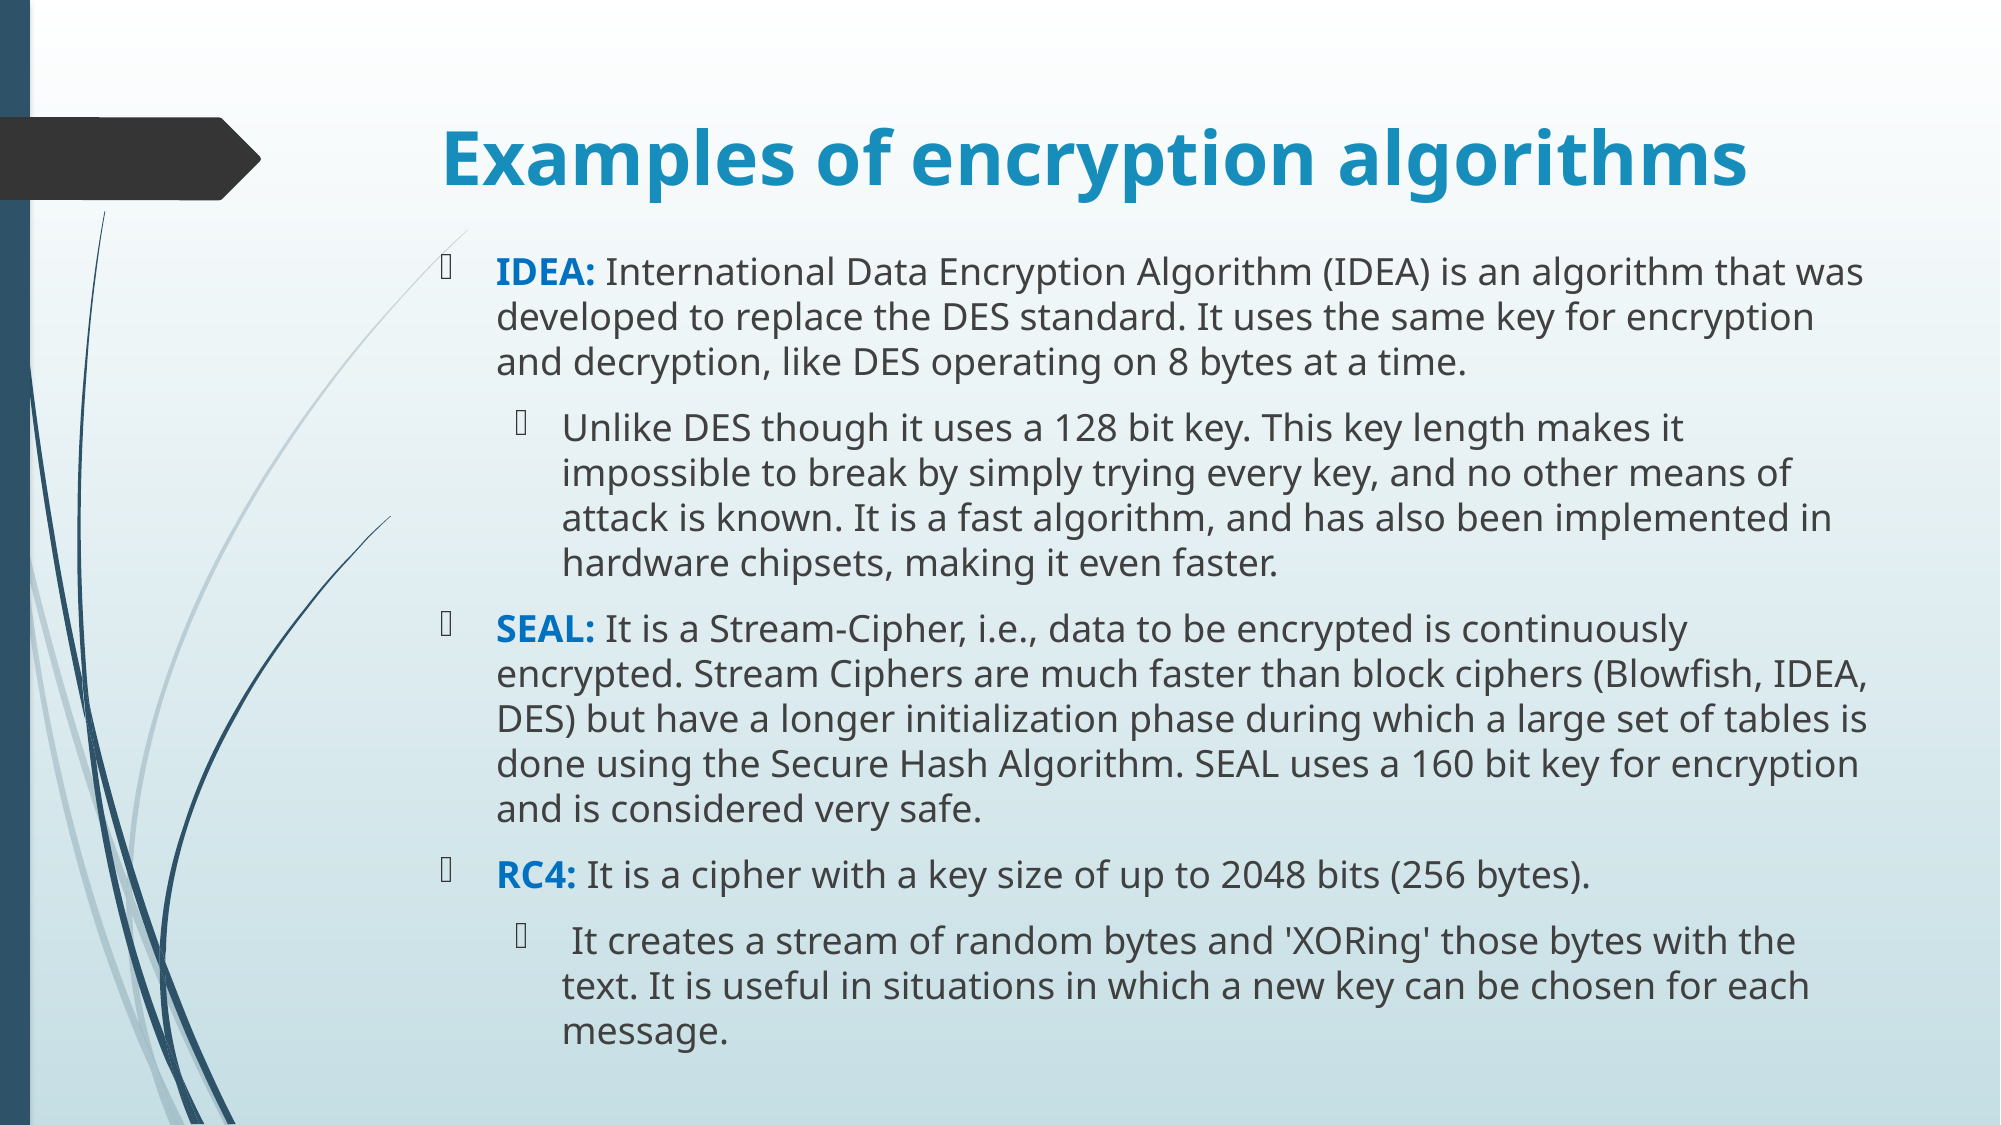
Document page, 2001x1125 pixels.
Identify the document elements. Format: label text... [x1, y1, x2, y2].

list IDEA: International Data Encryption Algorithm (IDEA) is an algorithm that was developed to replace the DES standard. It uses the same key for encryption and decryption, like DES operating on 8 bytes at a time. Unlike DES though it uses a 128 bit key. This key length makes it impossible to break by simply trying every key, and no other means of attack is known. It is a fast algorithm, and has also been implemented in hardware chipsets, making it even faster. SEAL: It is a Stream-Cipher, i.e., data to be encrypted is continuously encrypted. Stream Ciphers are much faster than block ciphers (Blowfish, IDEA, DES) but have a longer initialization phase during which a large set of tables is done using the Secure Hash Algorithm. SEAL uses a 160 bit key for encryption and is considered very safe. RC4: It is a cipher with a key size of up to 2048 bits (256 bytes). It creates a stream of random bytes and 'XORing' those bytes with the text. It is useful in situations in which a new key can be chosen for each message. [424, 240, 1888, 1105]
title Examples of encryption algorithms [425, 102, 1888, 219]
